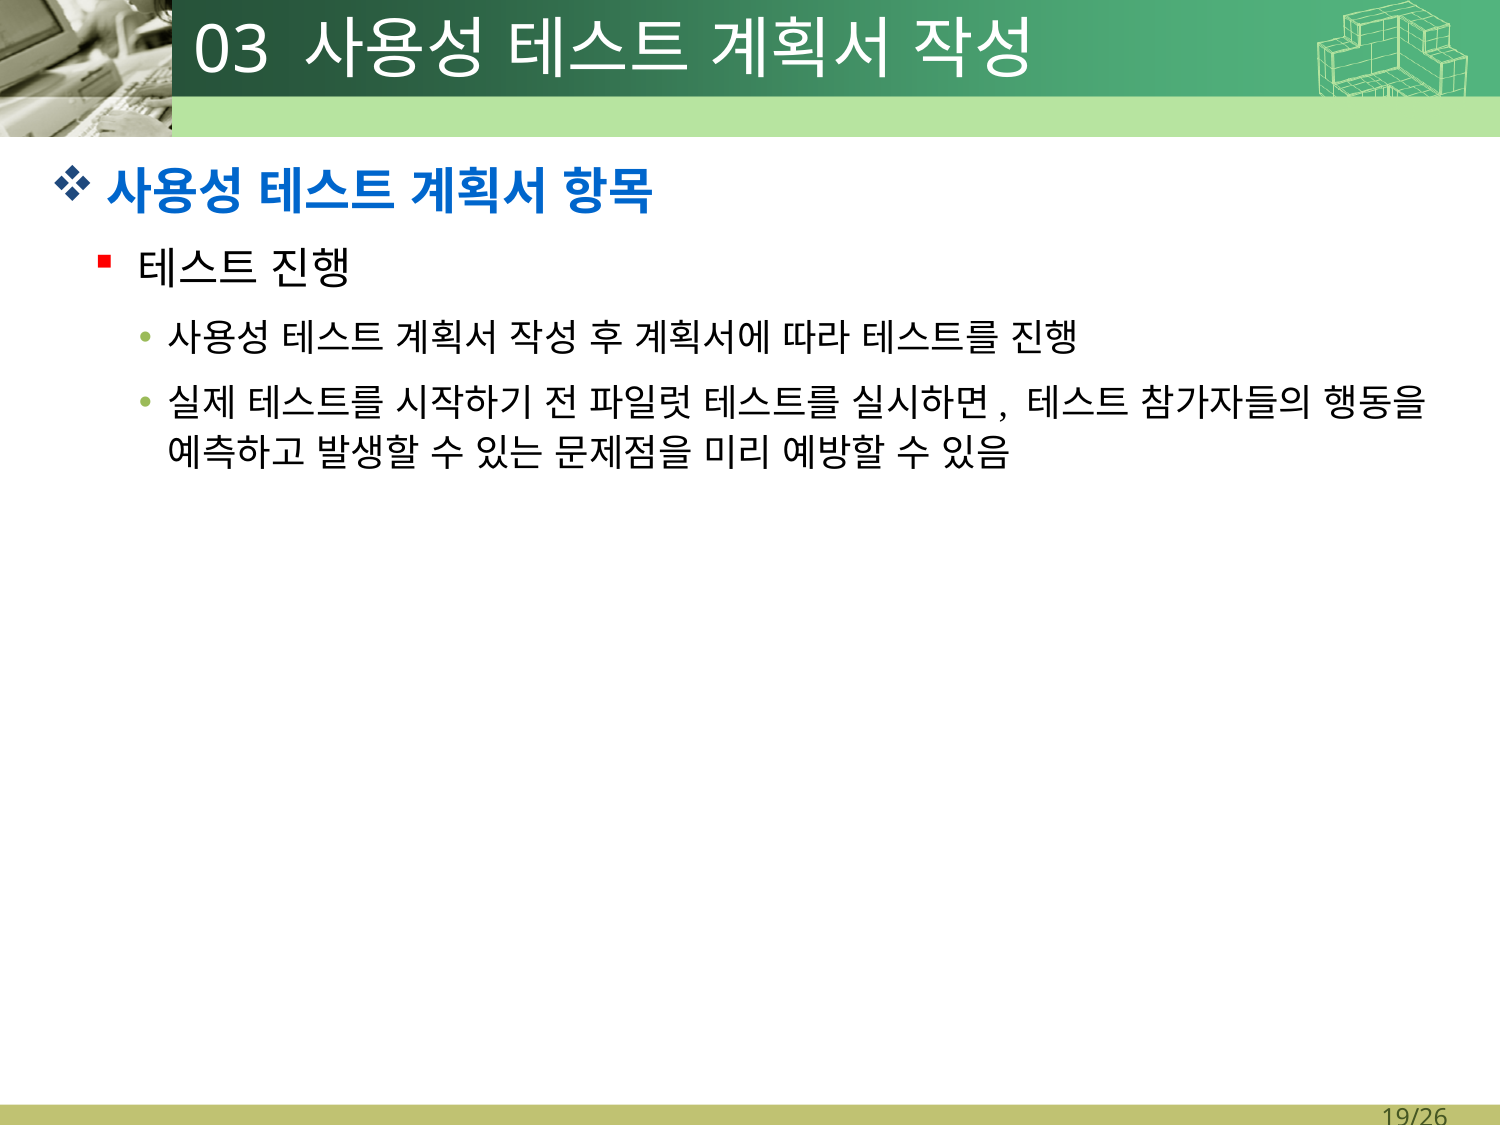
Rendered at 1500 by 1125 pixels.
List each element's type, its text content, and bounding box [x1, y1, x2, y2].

picture [0, 0, 1500, 151]
title 03 사용성 테스트 계획서 작성 [178, 9, 1339, 82]
list 사용성 테스트 계획서 항목 테스트 진행 사용성 테스트 계획서 작성 후 계획서에 따라 테스트를 진행 실제 테스트를 시작하기 전 파일럿 테스트를 실시하면, 테스트 참가자들의 행동을 예측하고 발생할 수 있는 문제점을 미리 예방할 수 있음 [35, 152, 1465, 1079]
